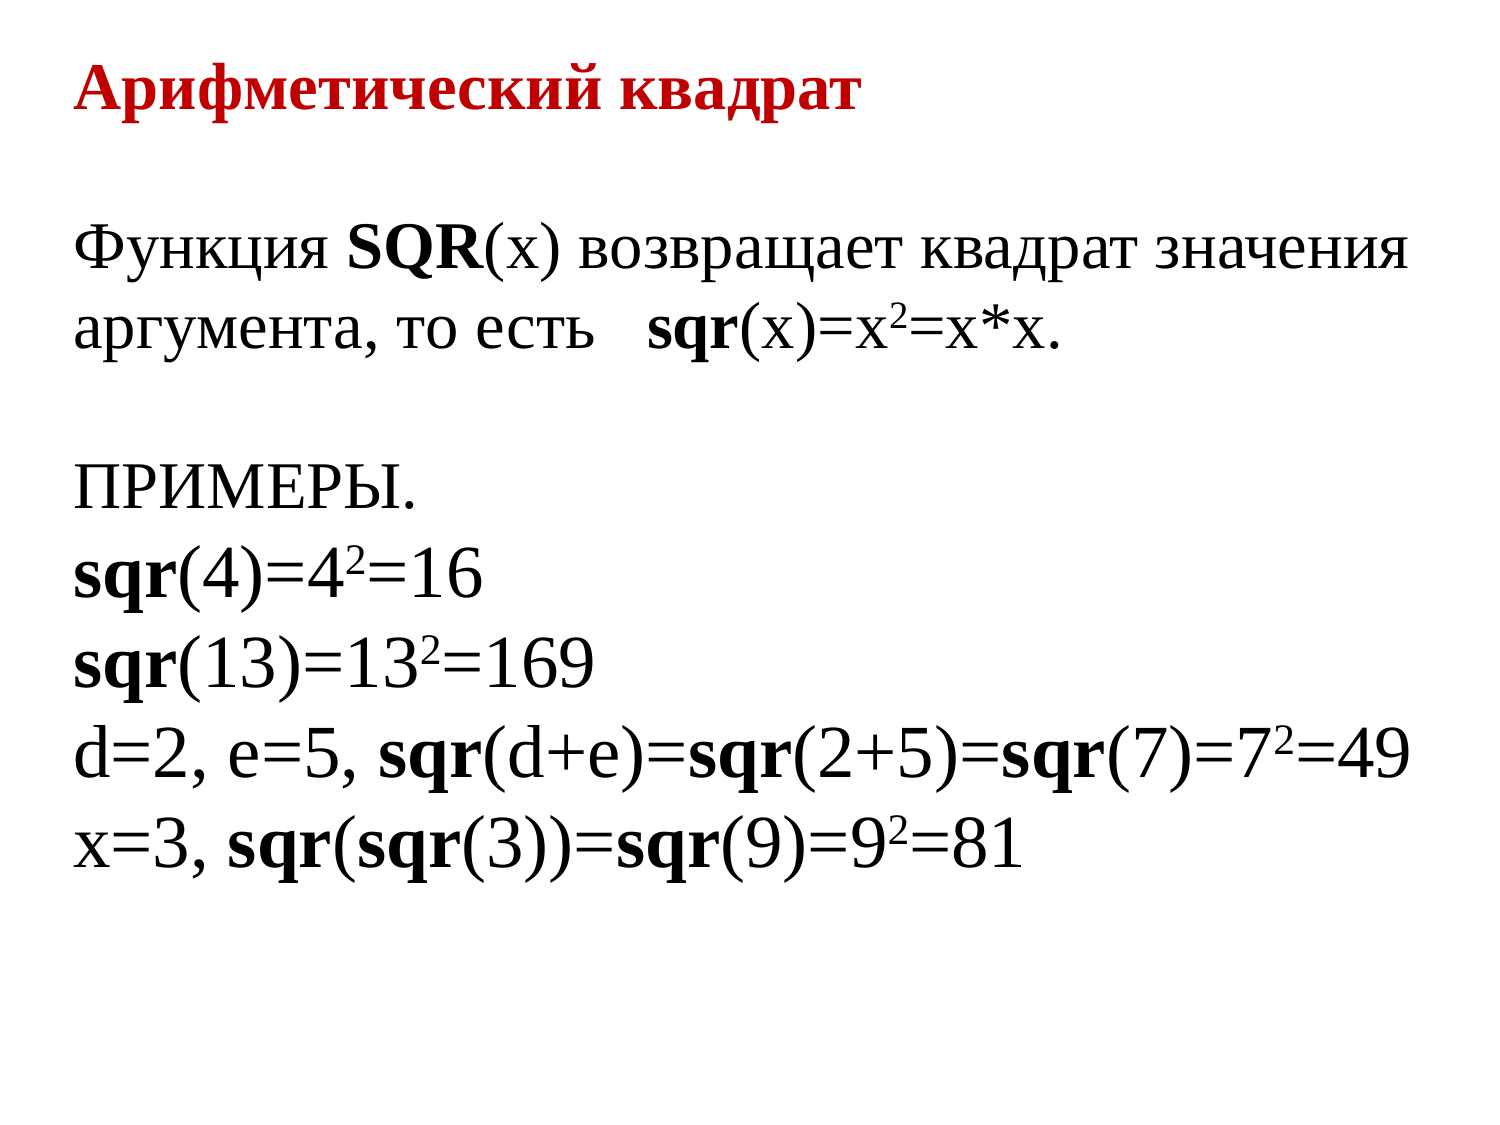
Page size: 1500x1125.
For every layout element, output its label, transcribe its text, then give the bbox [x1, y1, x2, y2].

text_box Арифметический квадрат Функция SQR(x) возвращает квадрат значения аргумента, то есть sqr(x)=x2=x*x. ПРИМЕРЫ. sqr(4)=42=16 sqr(13)=132=169 d=2, e=5, sqr(d+e)=sqr(2+5)=sqr(7)=72=49 x=3, sqr(sqr(3))=sqr(9)=92=81 [58, 35, 1453, 890]
